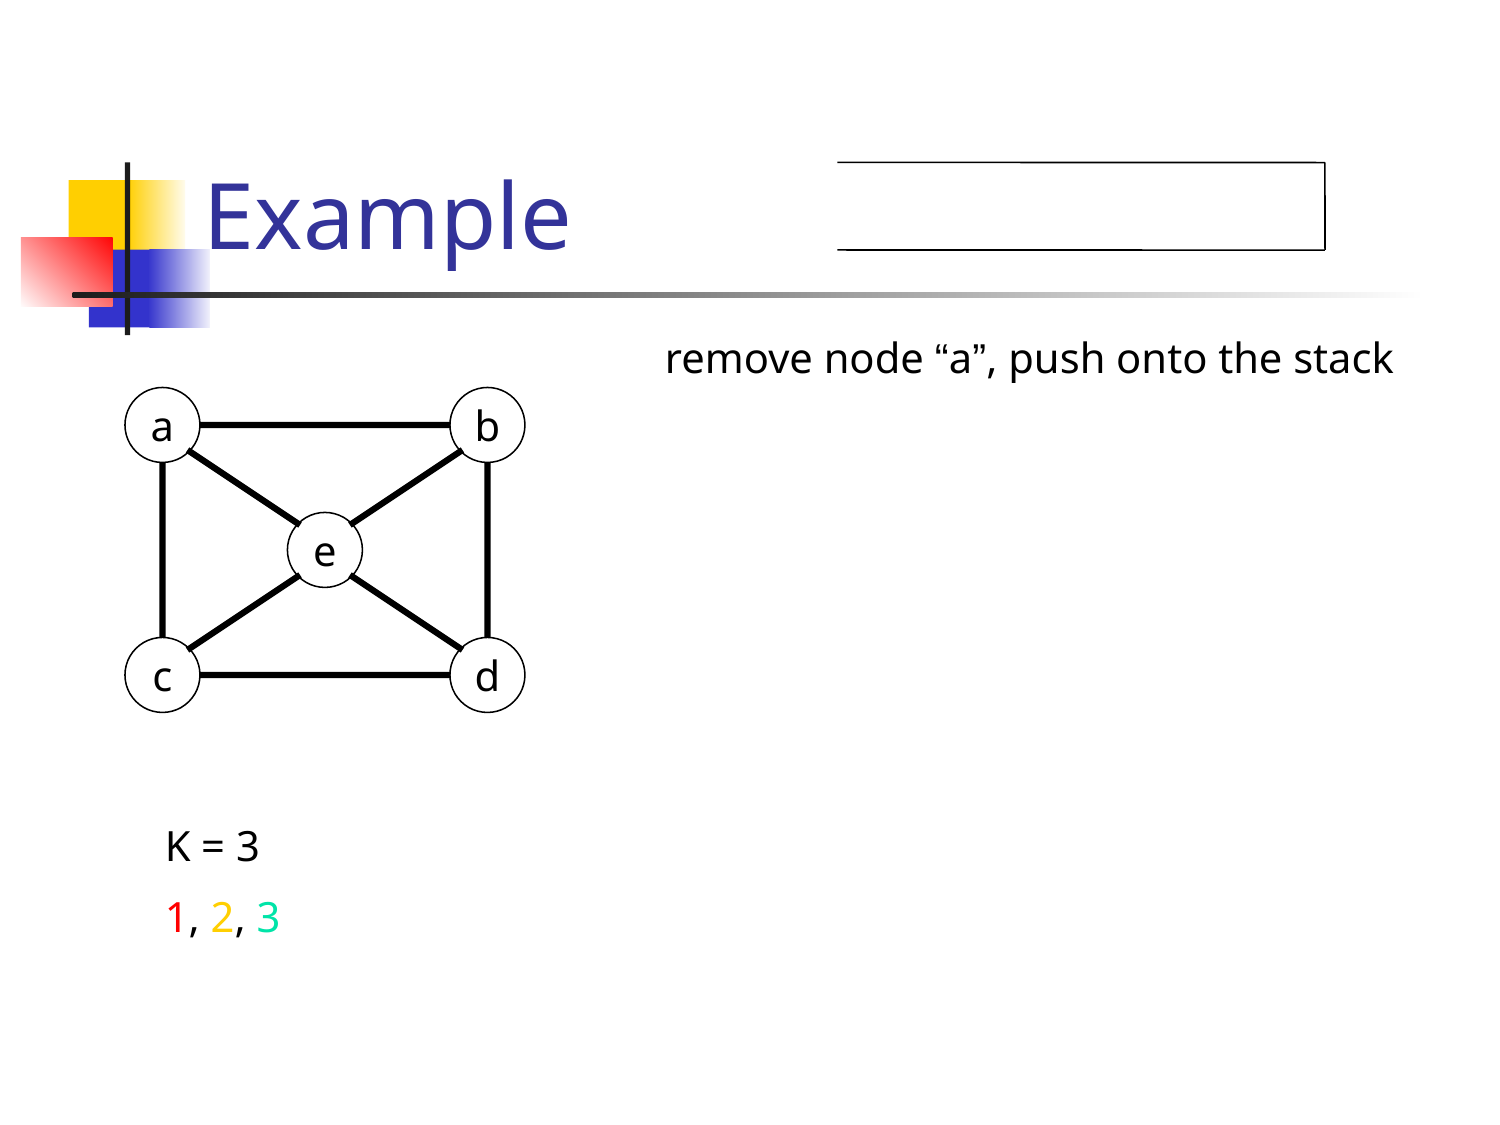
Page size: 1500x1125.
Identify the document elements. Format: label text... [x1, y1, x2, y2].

text_box a [124, 387, 200, 463]
text_box remove node “a”, push onto the stack [650, 324, 1438, 390]
text_box c [124, 637, 200, 713]
text_box e [287, 512, 363, 588]
text_box K = 3 1, 2, 3 [149, 812, 525, 949]
title Example [188, 35, 1468, 275]
text_box d [449, 637, 525, 713]
text_box b [449, 387, 525, 463]
